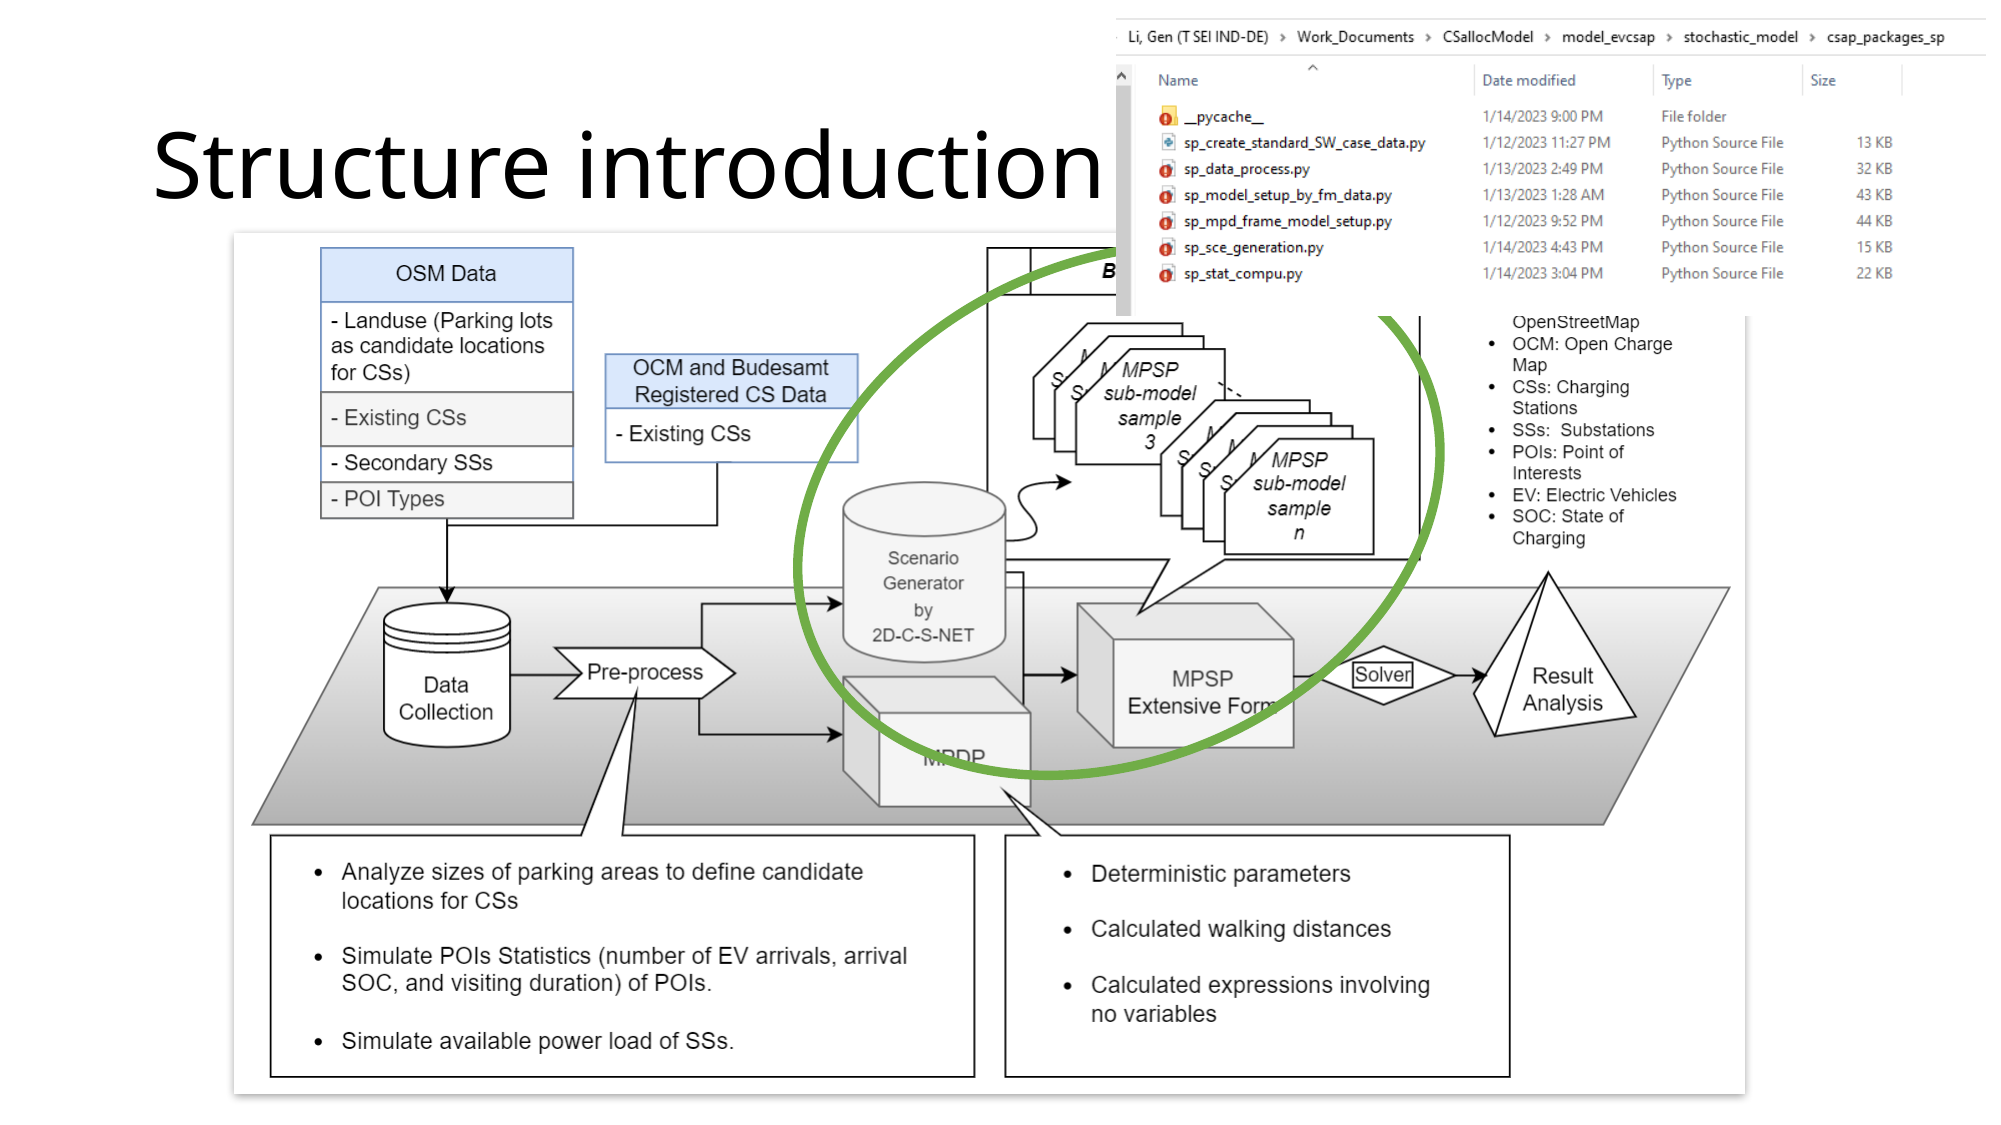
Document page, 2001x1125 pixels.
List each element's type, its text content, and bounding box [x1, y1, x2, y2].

title Structure introduction [137, 59, 1116, 278]
picture [248, 16, 1986, 1080]
